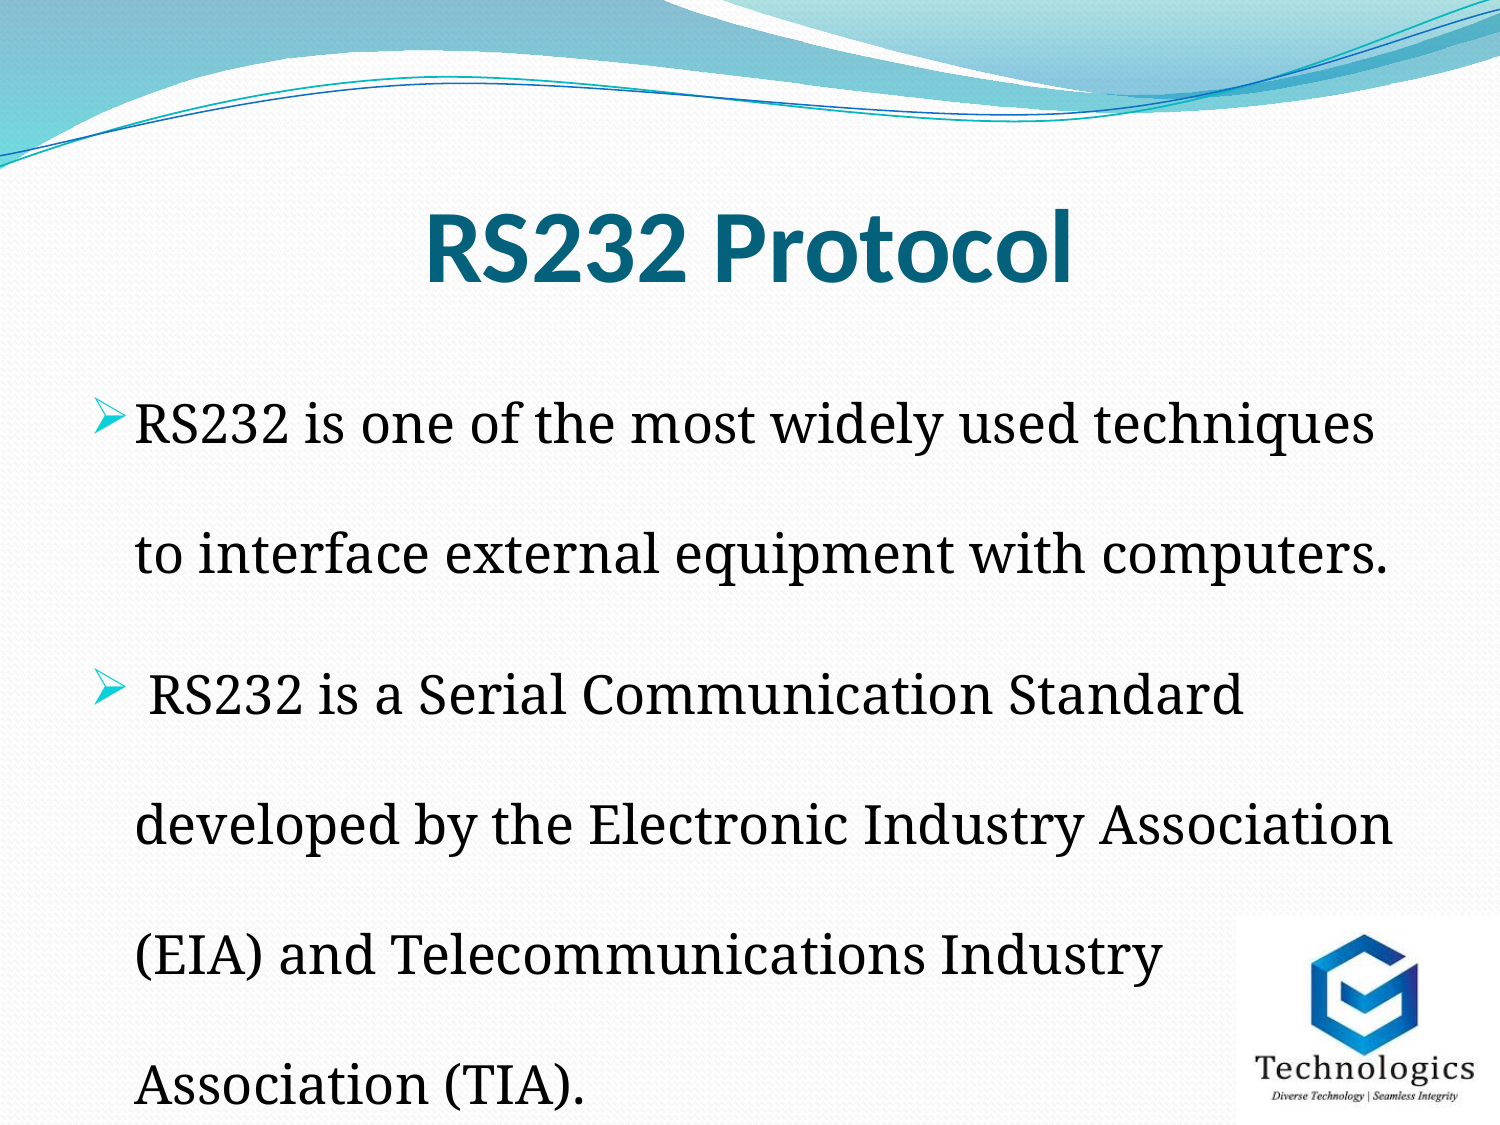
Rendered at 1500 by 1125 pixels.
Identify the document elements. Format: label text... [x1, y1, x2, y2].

title RS232 Protocol [75, 115, 1425, 303]
list RS232 is one of the most widely used techniques to interface external equipment with computers. RS232 is a Serial Communication Standard developed by the Electronic Industry Association (EIA) and Telecommunications Industry Association (TIA). [75, 317, 1425, 1038]
picture [1236, 915, 1500, 1125]
